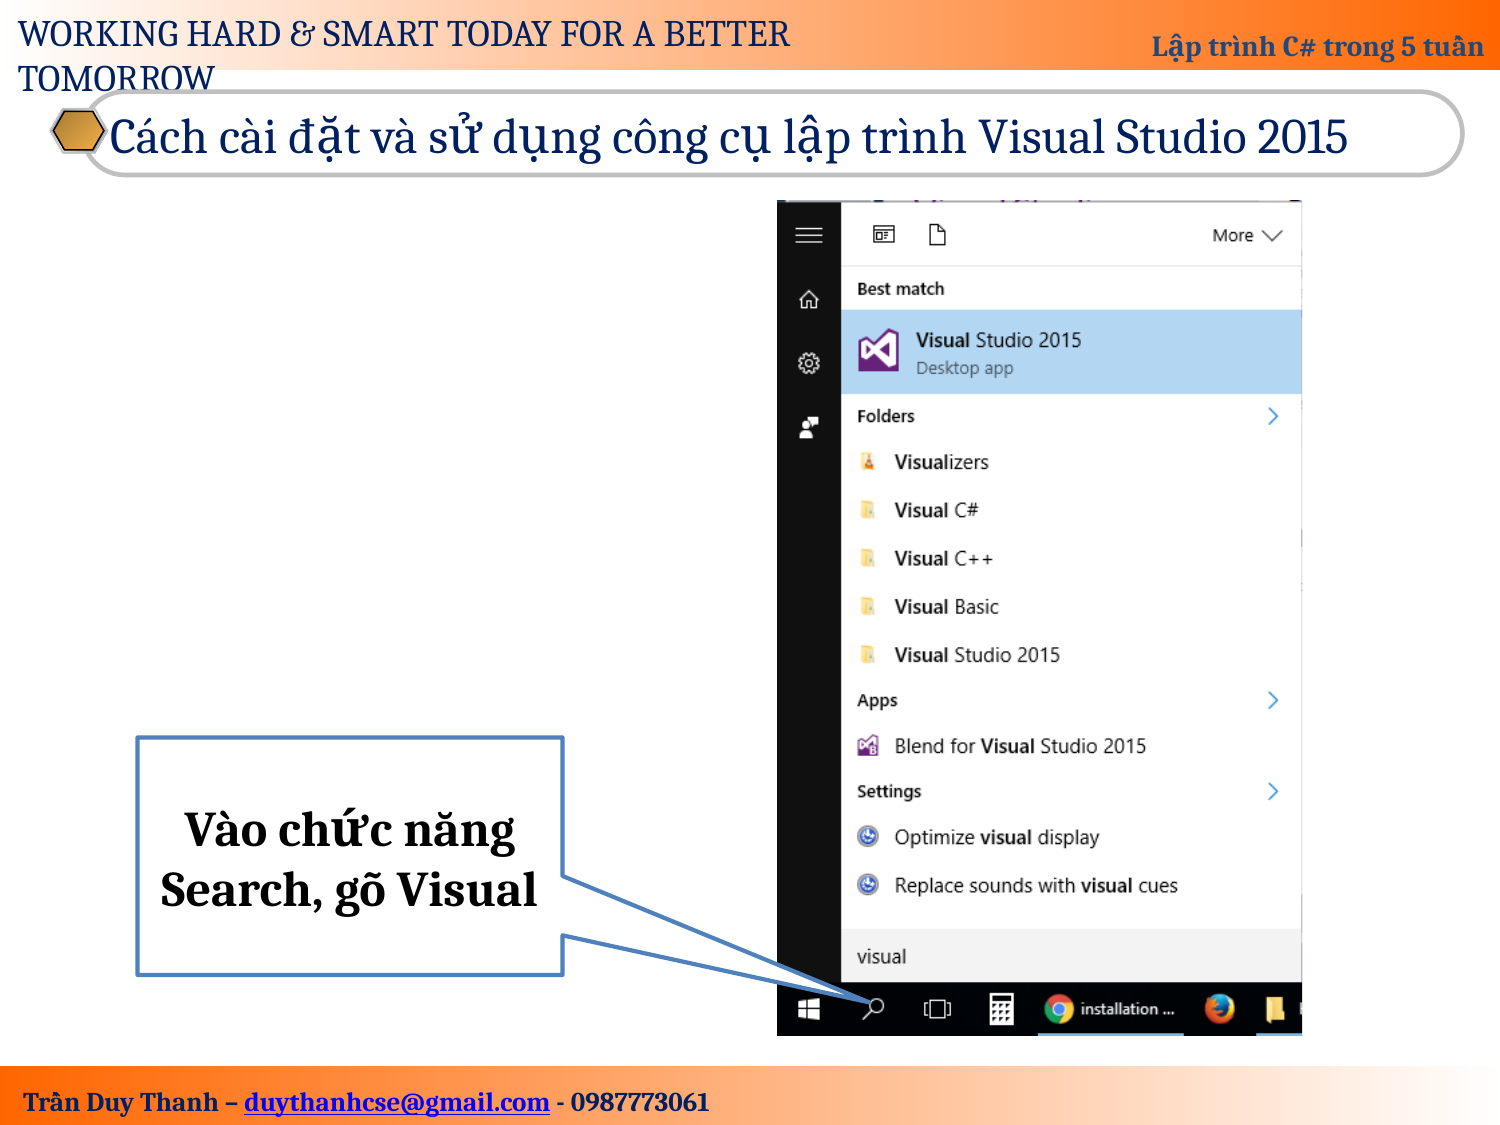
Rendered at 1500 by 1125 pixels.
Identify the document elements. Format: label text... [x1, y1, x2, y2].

picture [776, 199, 1303, 1036]
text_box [49, 91, 1463, 176]
text_box Vào chức năng Search, gõ Visual [137, 737, 771, 981]
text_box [1207, 0, 1211, 70]
